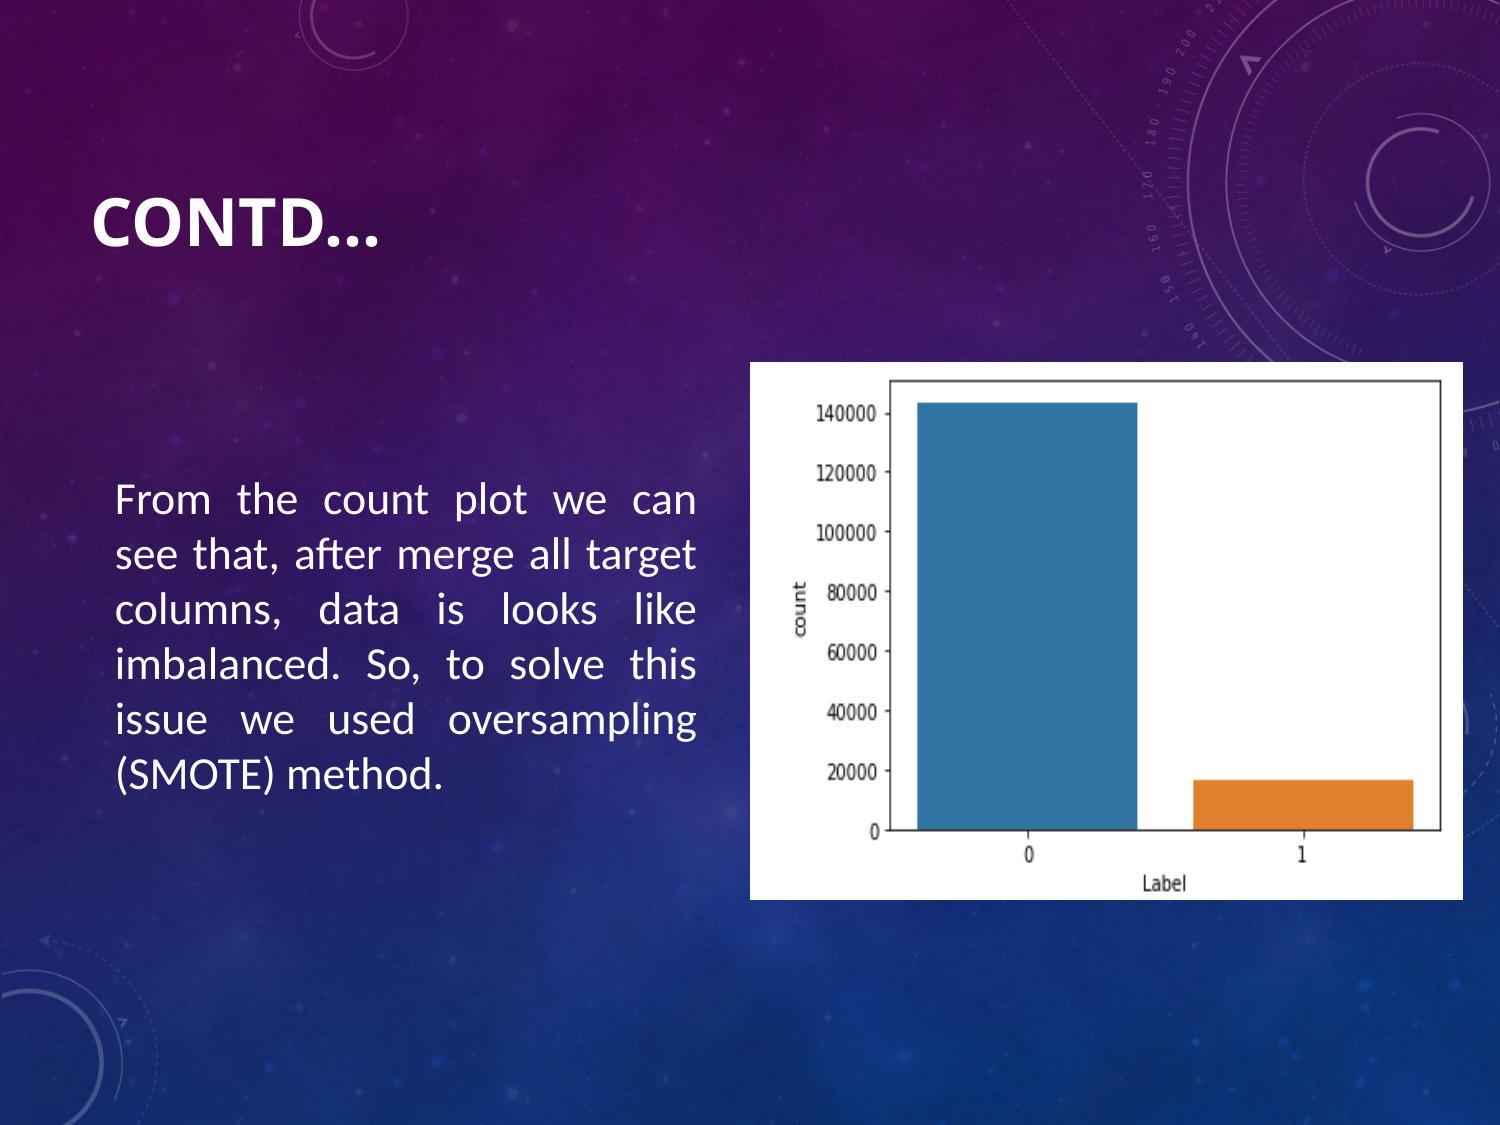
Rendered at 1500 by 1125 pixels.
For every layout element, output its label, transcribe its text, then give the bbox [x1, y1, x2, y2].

list From the count plot we can see that, after merge all target columns, data is looks like imbalanced. So, to solve this issue we used oversampling (SMOTE) method. [99, 262, 713, 1005]
title Contd… [75, 99, 1350, 339]
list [749, 362, 1463, 901]
picture [0, 0, 1500, 1125]
